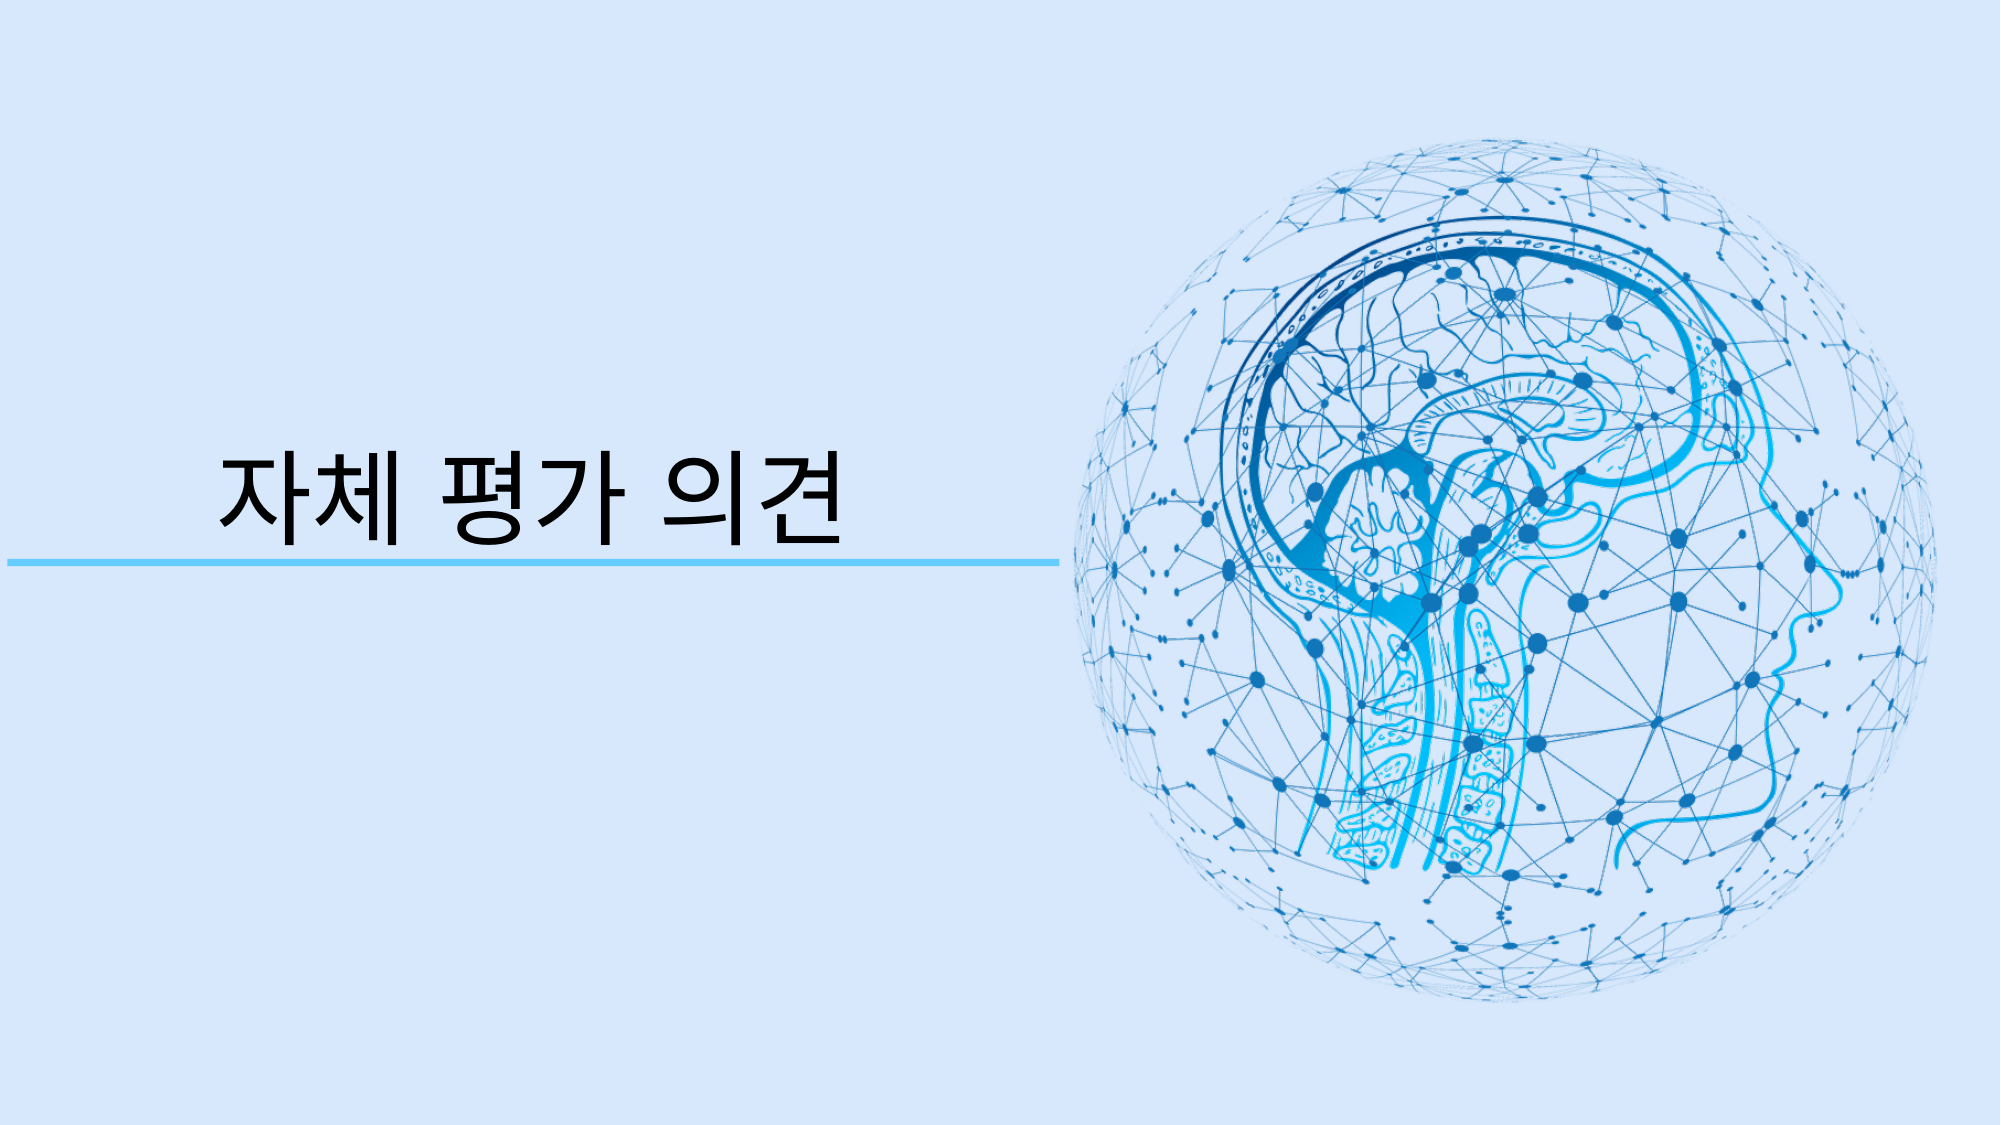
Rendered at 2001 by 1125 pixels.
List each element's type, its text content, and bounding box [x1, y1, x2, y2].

text_box [6, 558, 976, 567]
picture [976, 73, 1962, 1092]
text_box 자체 평가 의견 [115, 436, 952, 551]
